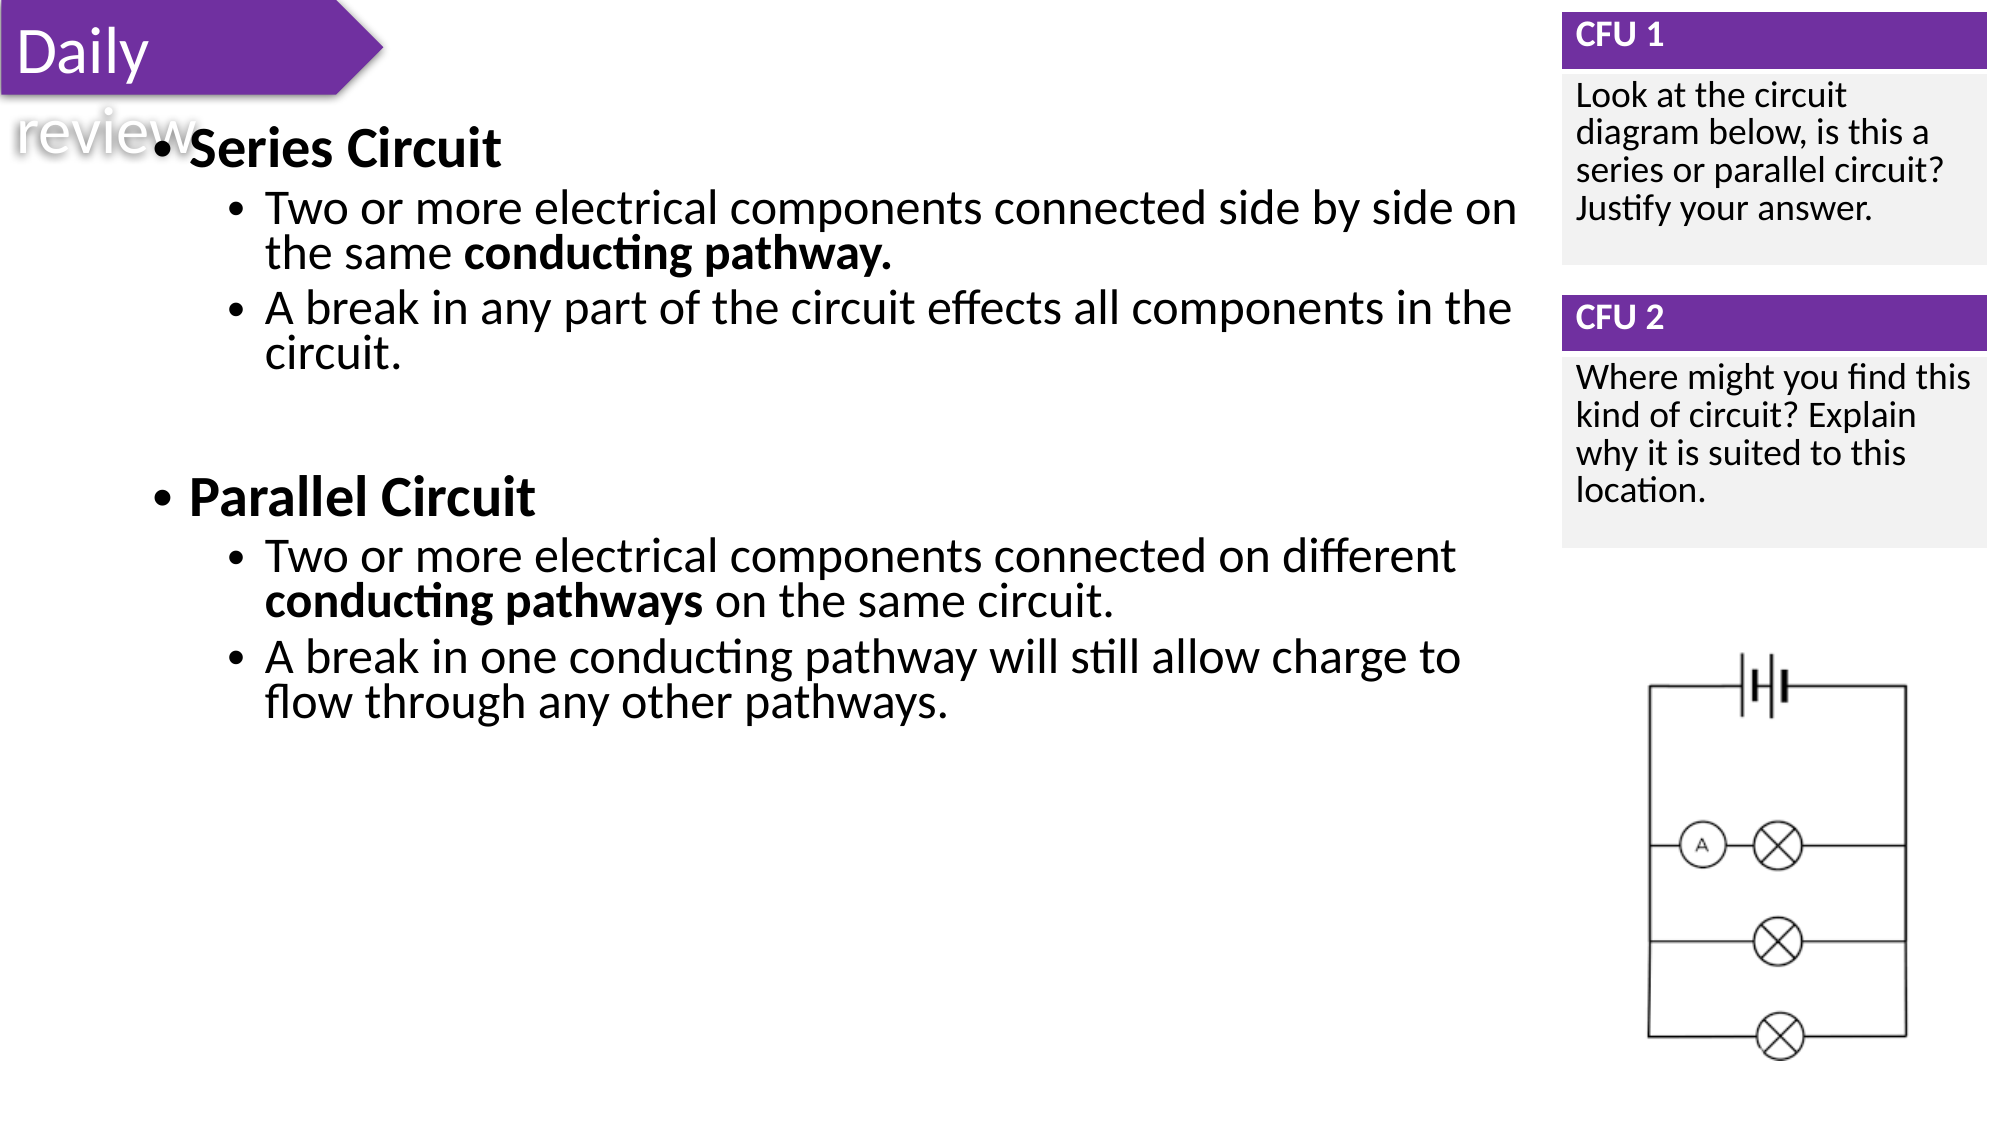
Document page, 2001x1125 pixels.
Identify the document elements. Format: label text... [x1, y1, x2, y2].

picture [1626, 645, 1923, 1061]
text_box Daily review [1, 0, 384, 95]
table_header CFU 2 [1562, 295, 1987, 351]
table_cell Look at the circuit diagram below, is this a series or parallel circuit? Justify your answer. [1562, 74, 1987, 265]
table_header CFU 1 [1562, 12, 1987, 69]
list Series Circuit Two or more electrical components connected side by side on the same conducting pathway. A break in any part of the circuit effects all components in the circuit. Parallel Circuit Two or more electrical components connected on different conducting pathways on the same circuit. A break in one conducting pathway will still allow charge to flow through any other pathways. [137, 118, 1542, 921]
table_cell Where might you find this kind of circuit? Explain why it is suited to this location. [1562, 357, 1987, 548]
